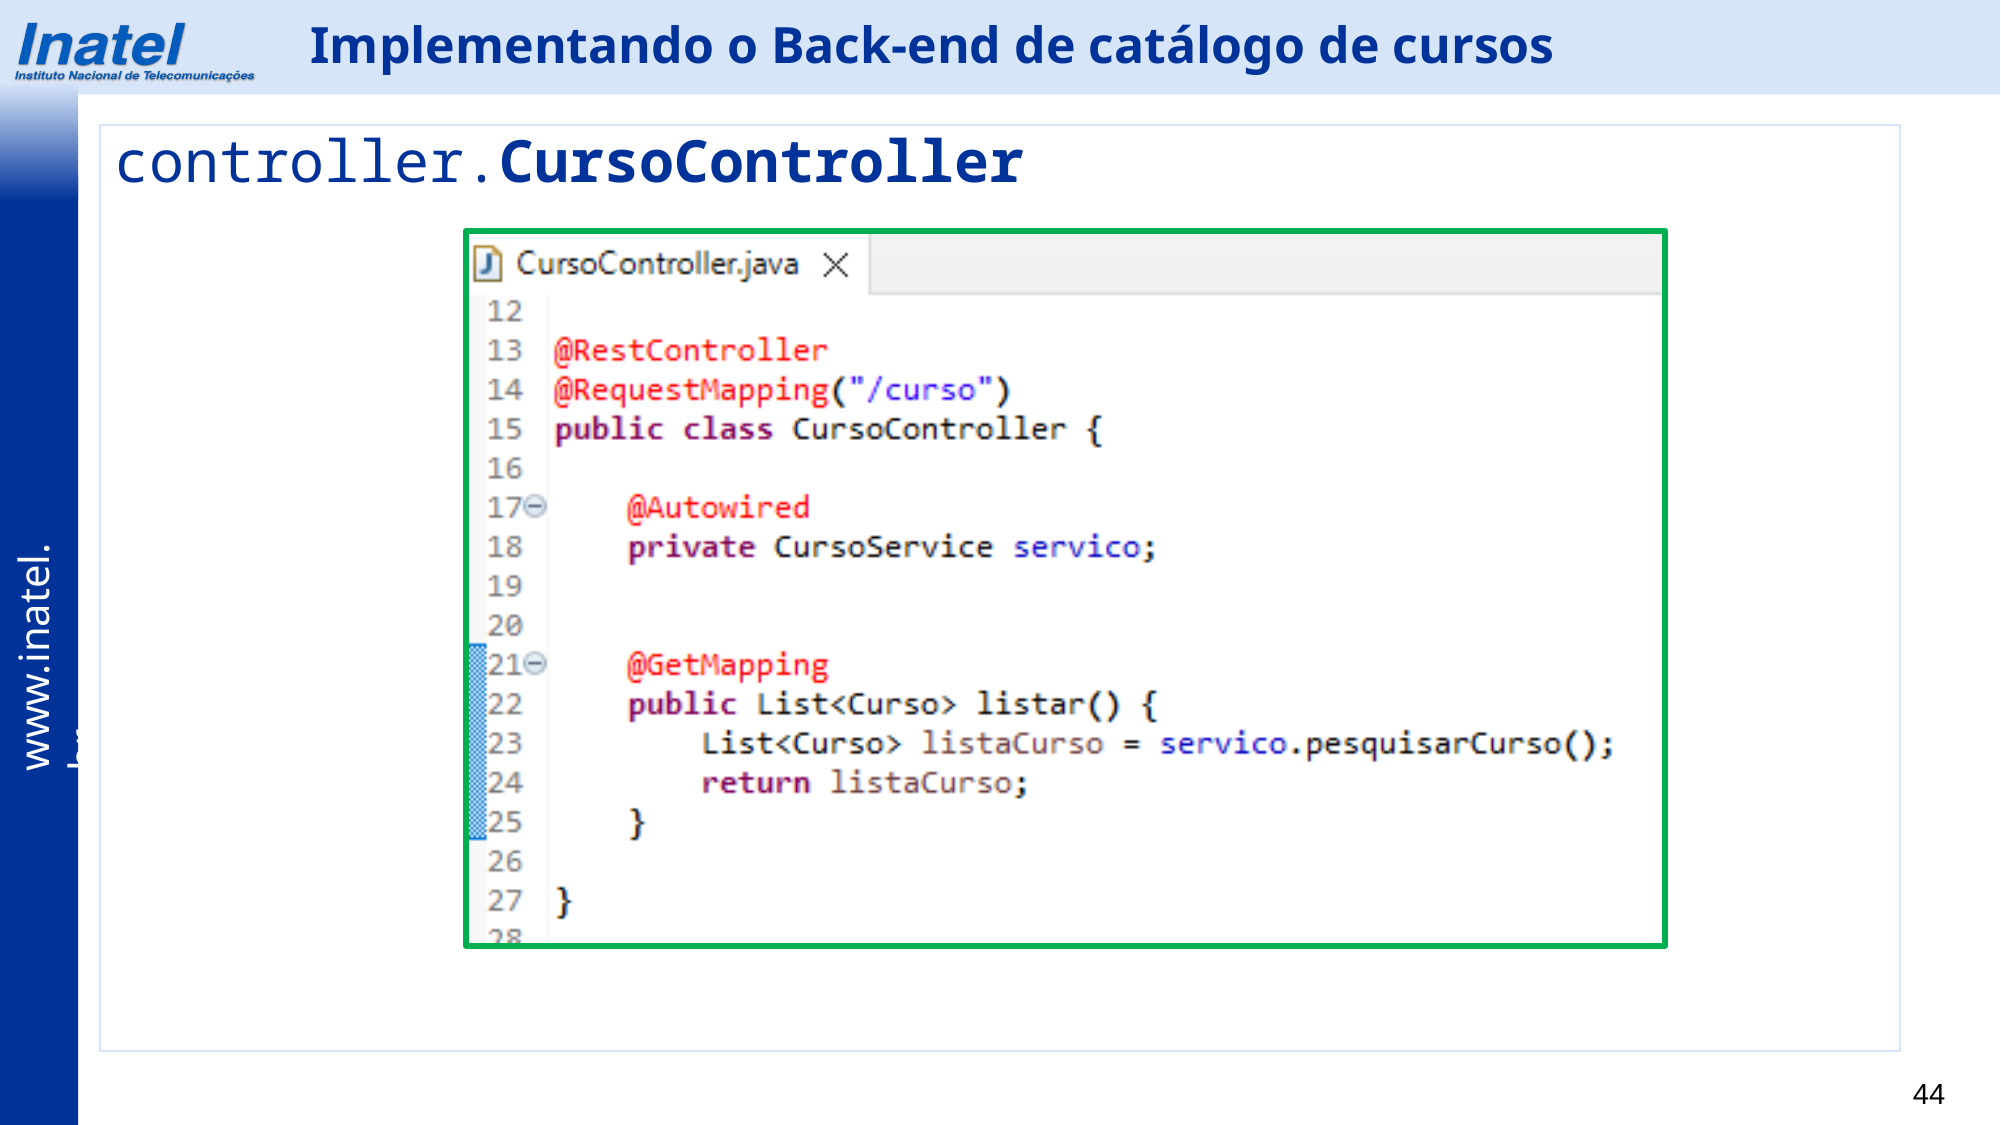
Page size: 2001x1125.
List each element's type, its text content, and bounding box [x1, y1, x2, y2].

picture [469, 233, 1662, 943]
text_box Implementando o Back-end de catálogo de cursos [295, 0, 2000, 96]
picture [12, 20, 258, 85]
text_box controller.CursoController [99, 124, 1901, 1052]
